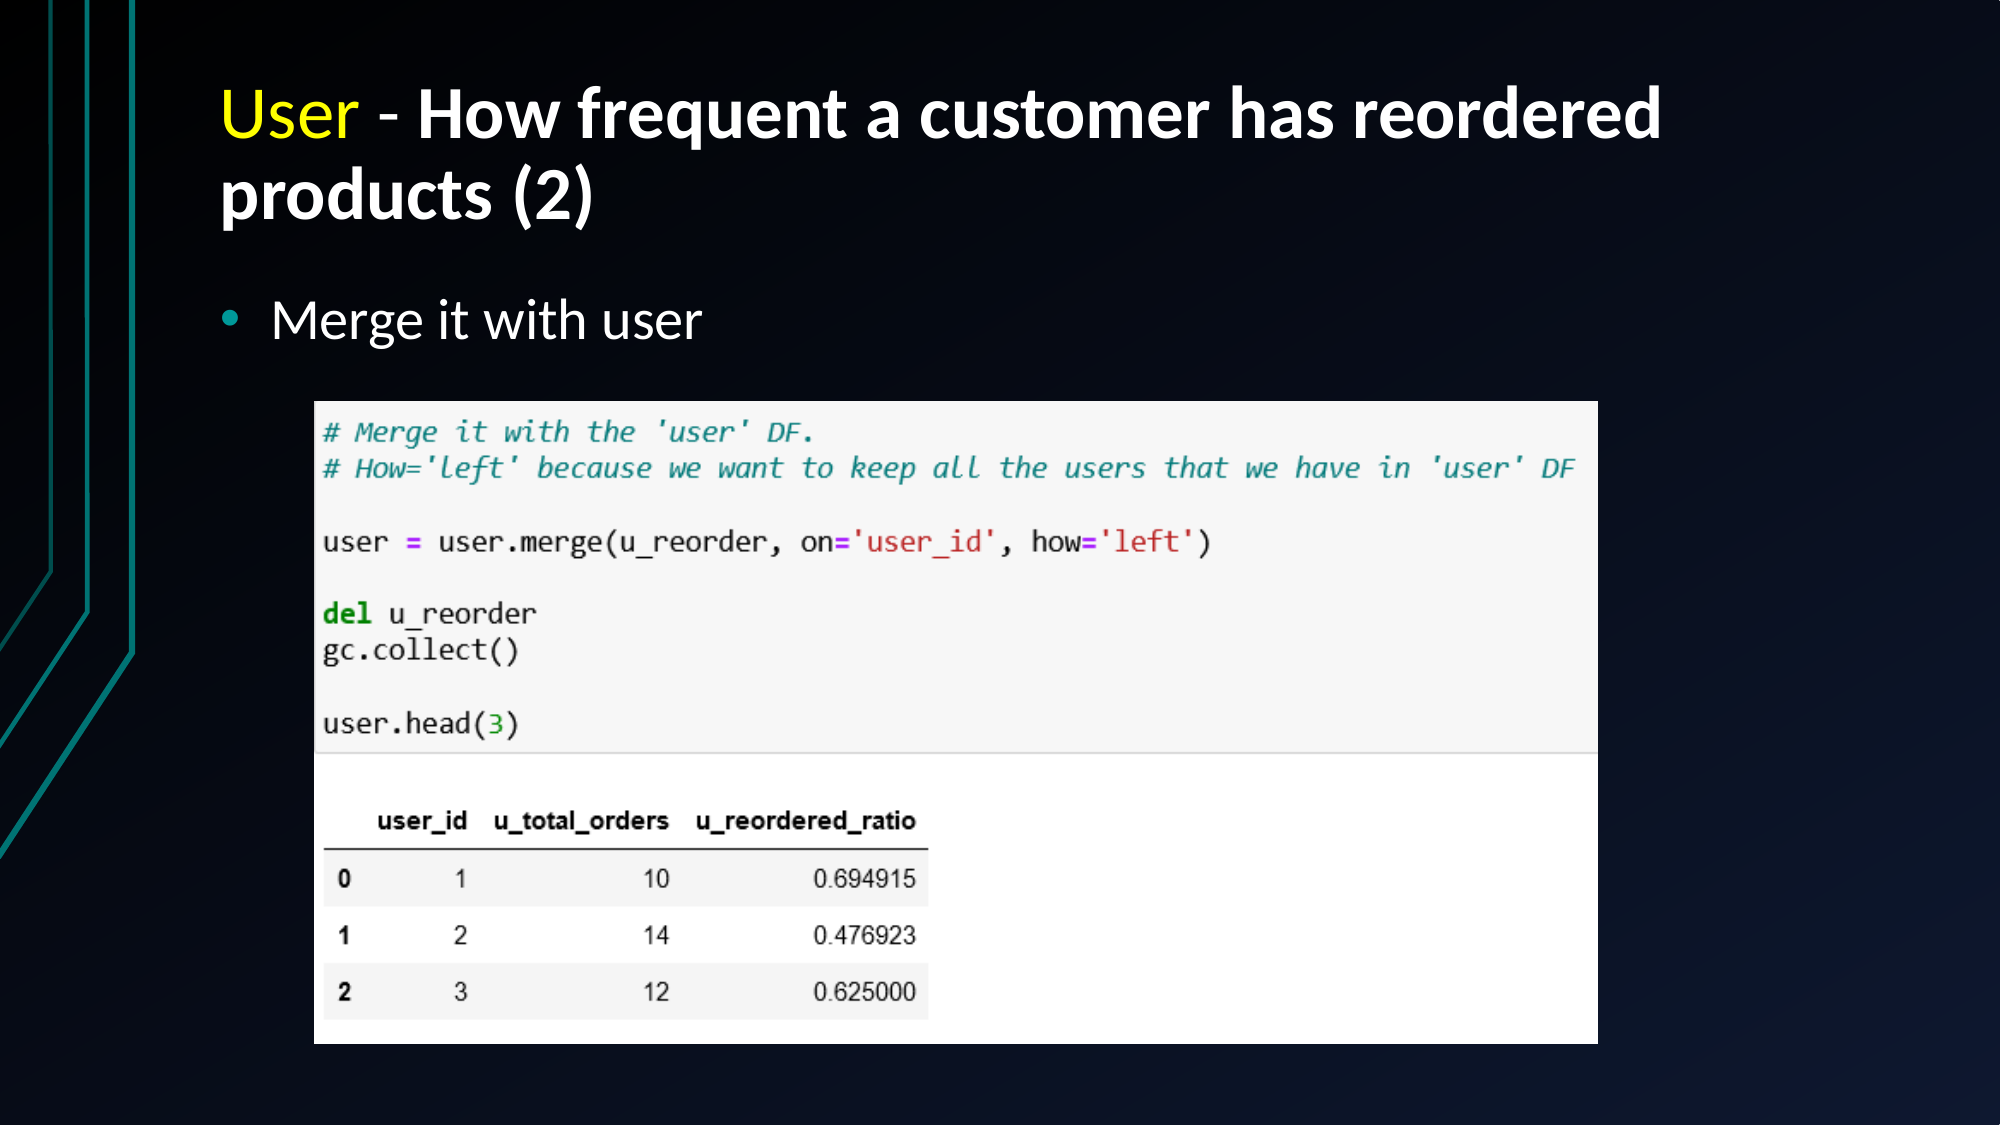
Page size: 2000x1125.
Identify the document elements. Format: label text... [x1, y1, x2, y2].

list Merge it with user [199, 279, 1900, 1012]
title User - How frequent a customer has reordered products (2) [199, 45, 1900, 246]
picture [314, 401, 1599, 1044]
